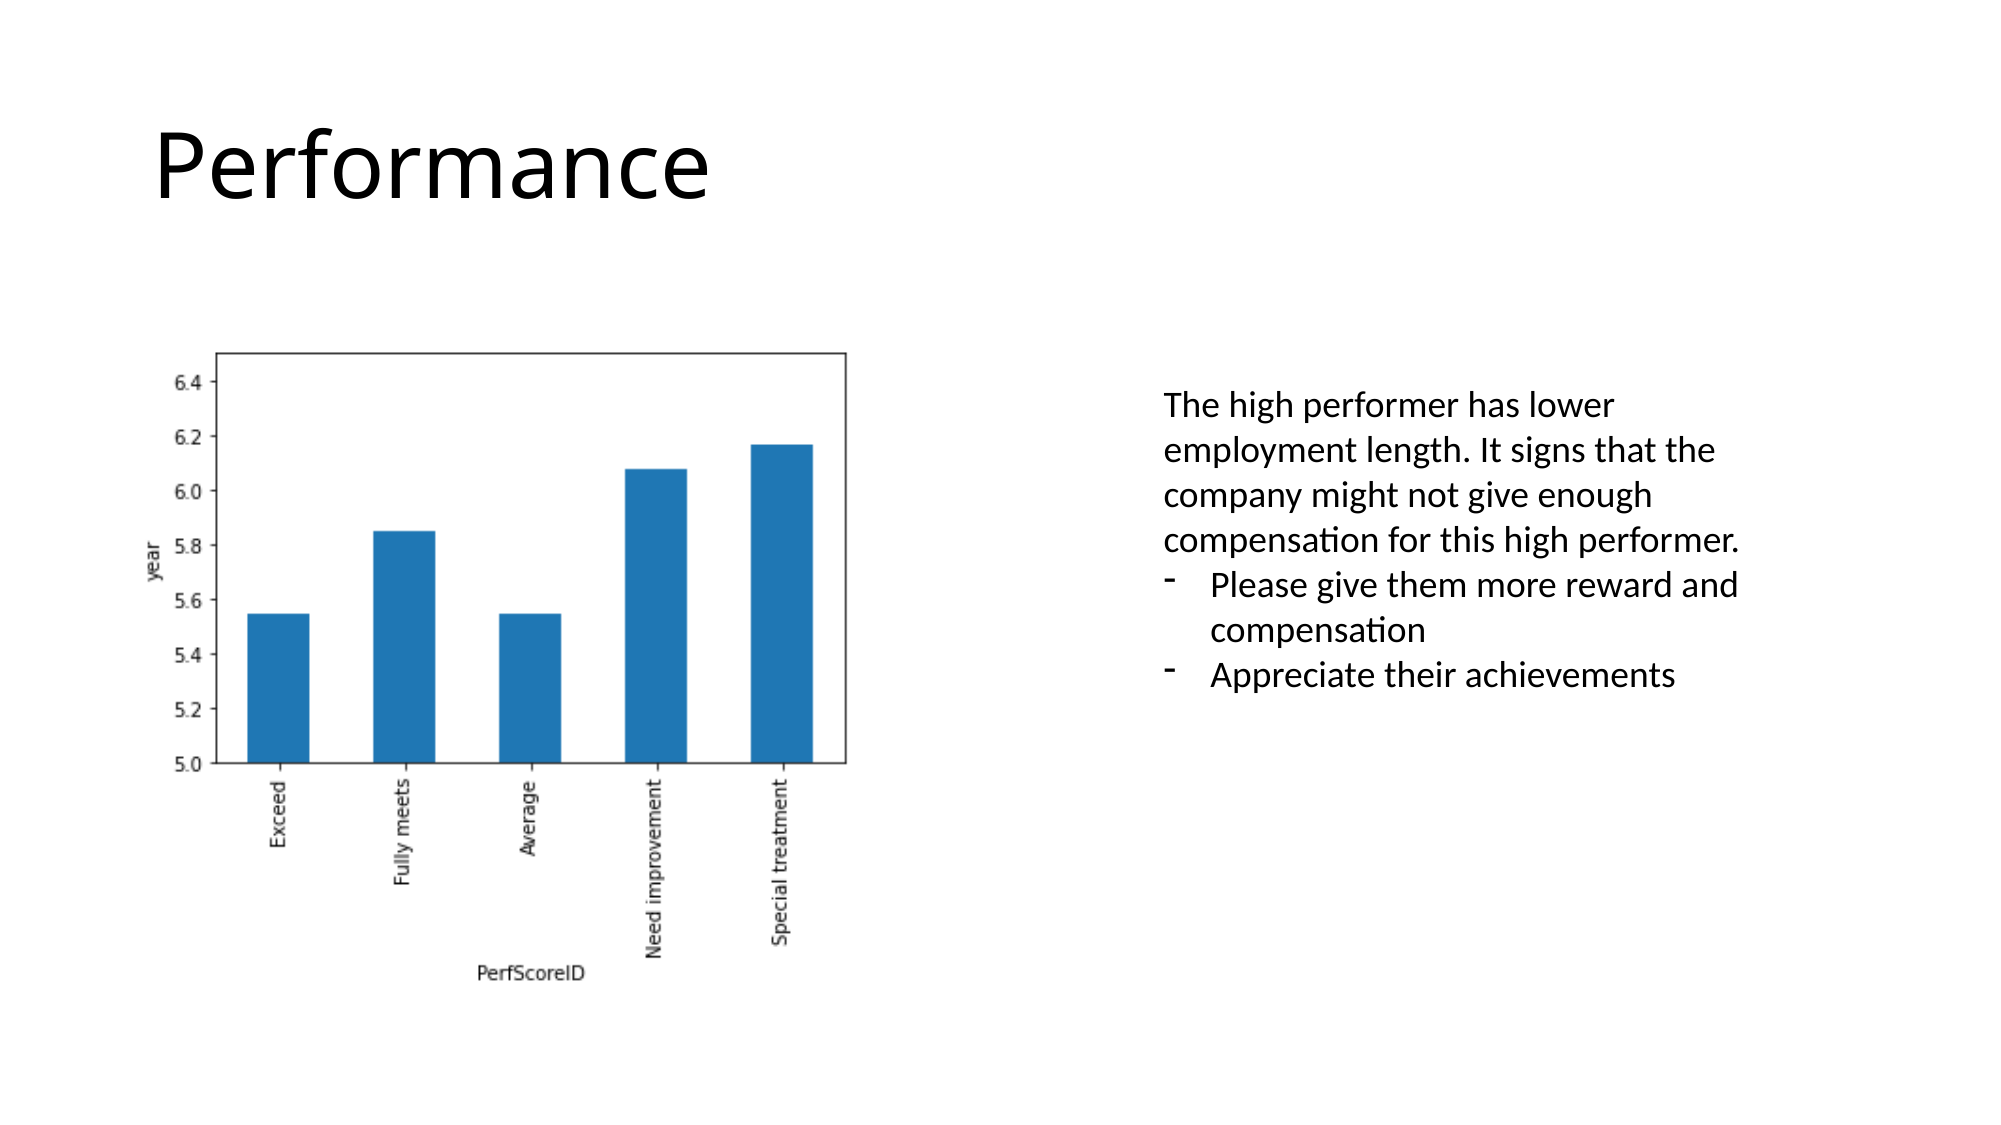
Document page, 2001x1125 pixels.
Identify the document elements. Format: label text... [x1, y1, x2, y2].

text_box The high performer has lower employment length. It signs that the company might not give enough compensation for this high performer. Please give them more reward and compensation Appreciate their achievements [1148, 373, 1828, 703]
title Performance [137, 59, 1863, 278]
picture [137, 336, 896, 1007]
